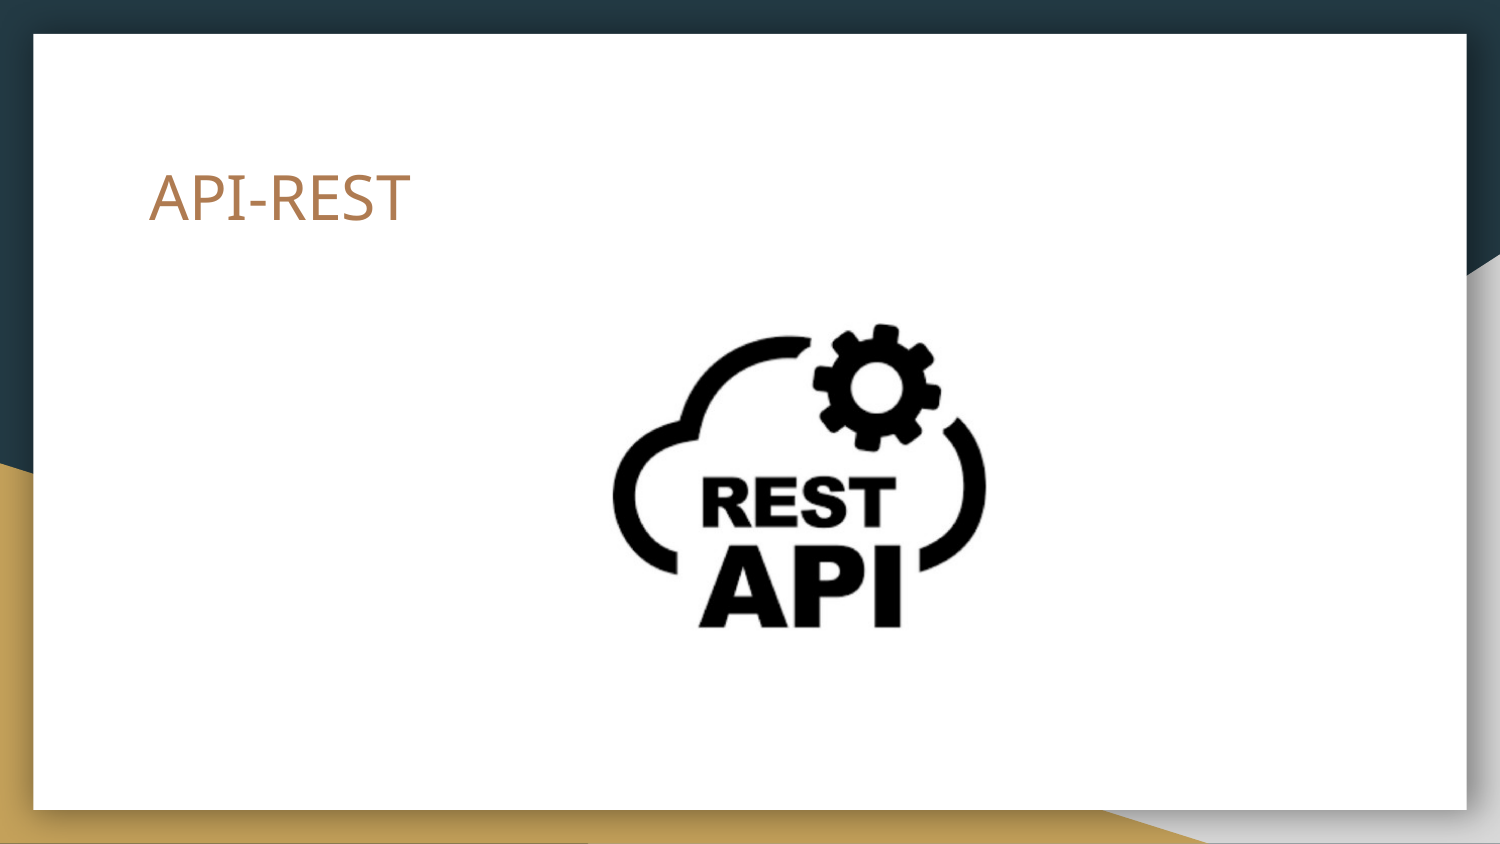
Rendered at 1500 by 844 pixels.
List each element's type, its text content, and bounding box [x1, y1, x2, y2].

title API-REST [134, 138, 1366, 296]
picture [432, 225, 1139, 725]
